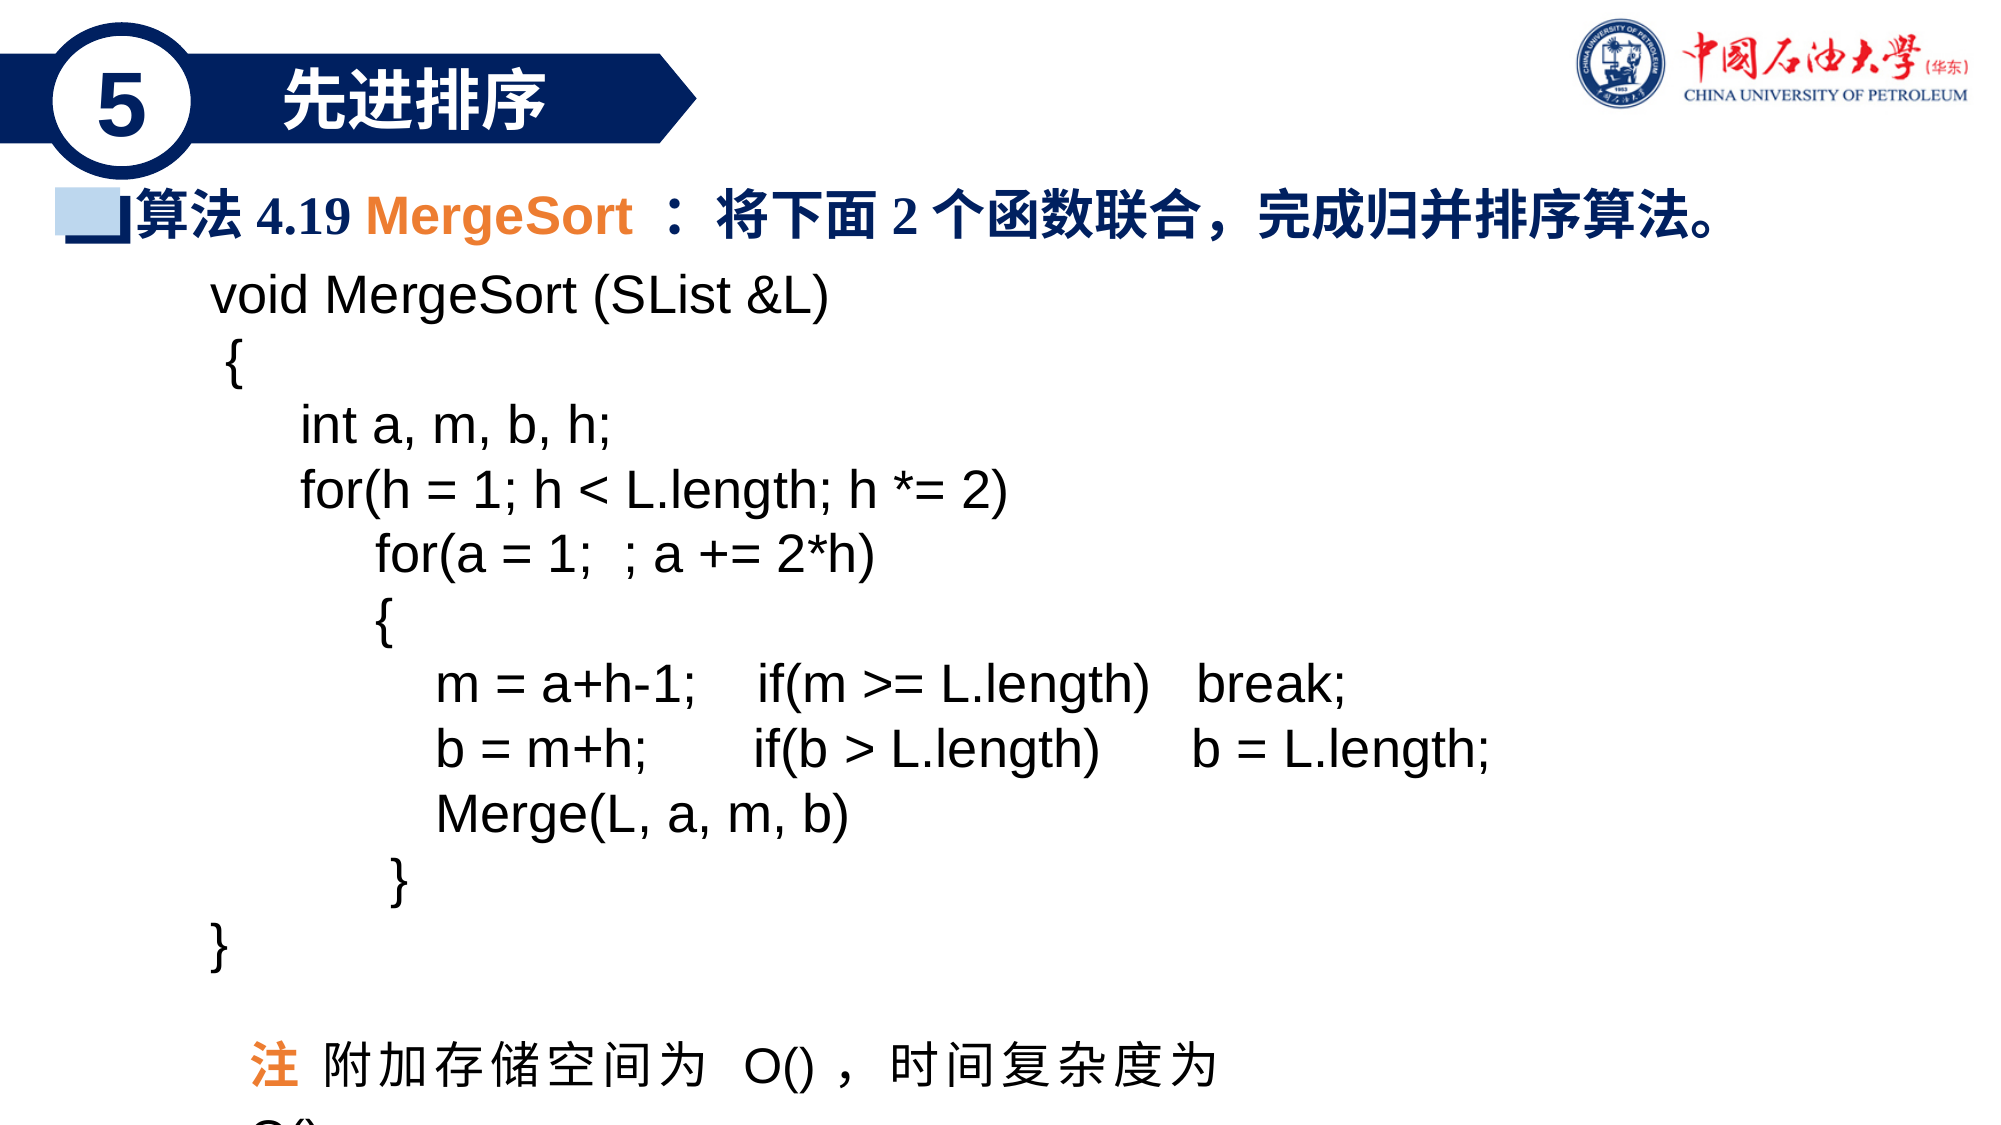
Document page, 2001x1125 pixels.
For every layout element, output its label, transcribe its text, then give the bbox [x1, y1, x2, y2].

picture [1554, 3, 2000, 127]
text_box 算法4.19 MergeSort ：将下面2个函数联合，完成归并排序算法。 [120, 172, 1761, 251]
text_box void MergeSort (SList &L) { int a, m, b, h; for(h = 1; h < L.length; h *= 2) for(a = 1; ; a += 2*h) { m = a+h-1; if(m >= L.length) break; b = m+h; if(b > L.length) b = L.length; Merge(L, a, m, b) } } [120, 251, 1917, 981]
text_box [55, 187, 131, 244]
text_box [0, 28, 697, 173]
